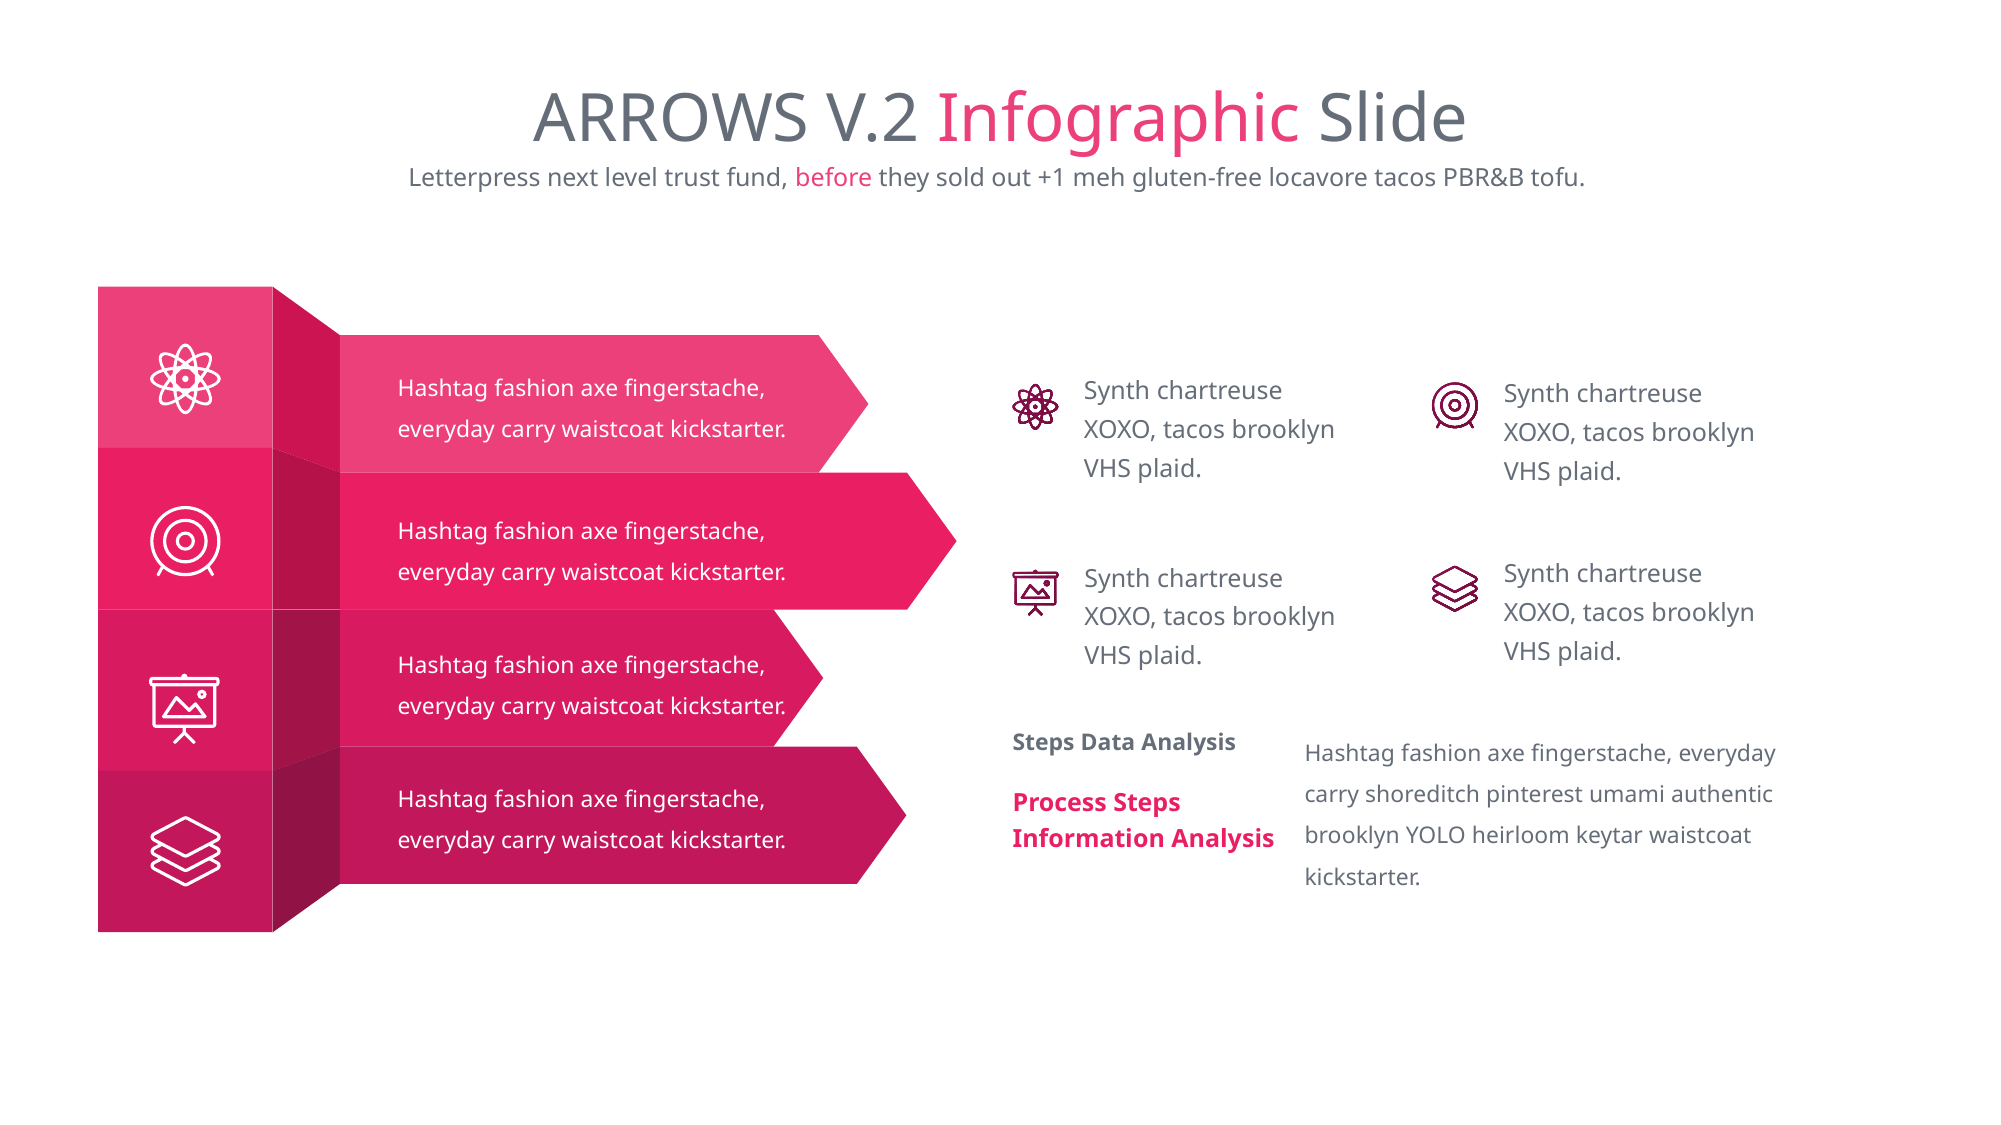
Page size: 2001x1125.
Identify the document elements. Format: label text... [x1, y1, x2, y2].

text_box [1012, 545, 1362, 640]
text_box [98, 609, 824, 746]
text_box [98, 286, 869, 447]
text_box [1431, 540, 1793, 635]
text_box ARROWS V.2 Infographic Slide [381, 66, 1621, 162]
text_box Steps Data Analysis [1012, 730, 1289, 781]
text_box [98, 746, 907, 933]
text_box Process Steps Information Analysis [1012, 781, 1276, 943]
text_box Hashtag fashion axe fingerstache, everyday carry shoreditch pinterest umami authentic brooklyn YOLO heirloom keytar waistcoat kickstarter. [1289, 717, 1793, 897]
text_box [1431, 361, 1793, 456]
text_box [1012, 358, 1374, 453]
text_box Letterpress next level trust fund, before they sold out +1 meh gluten-free locavore tacos PBR&B tofu. [393, 154, 1609, 199]
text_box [98, 447, 957, 610]
